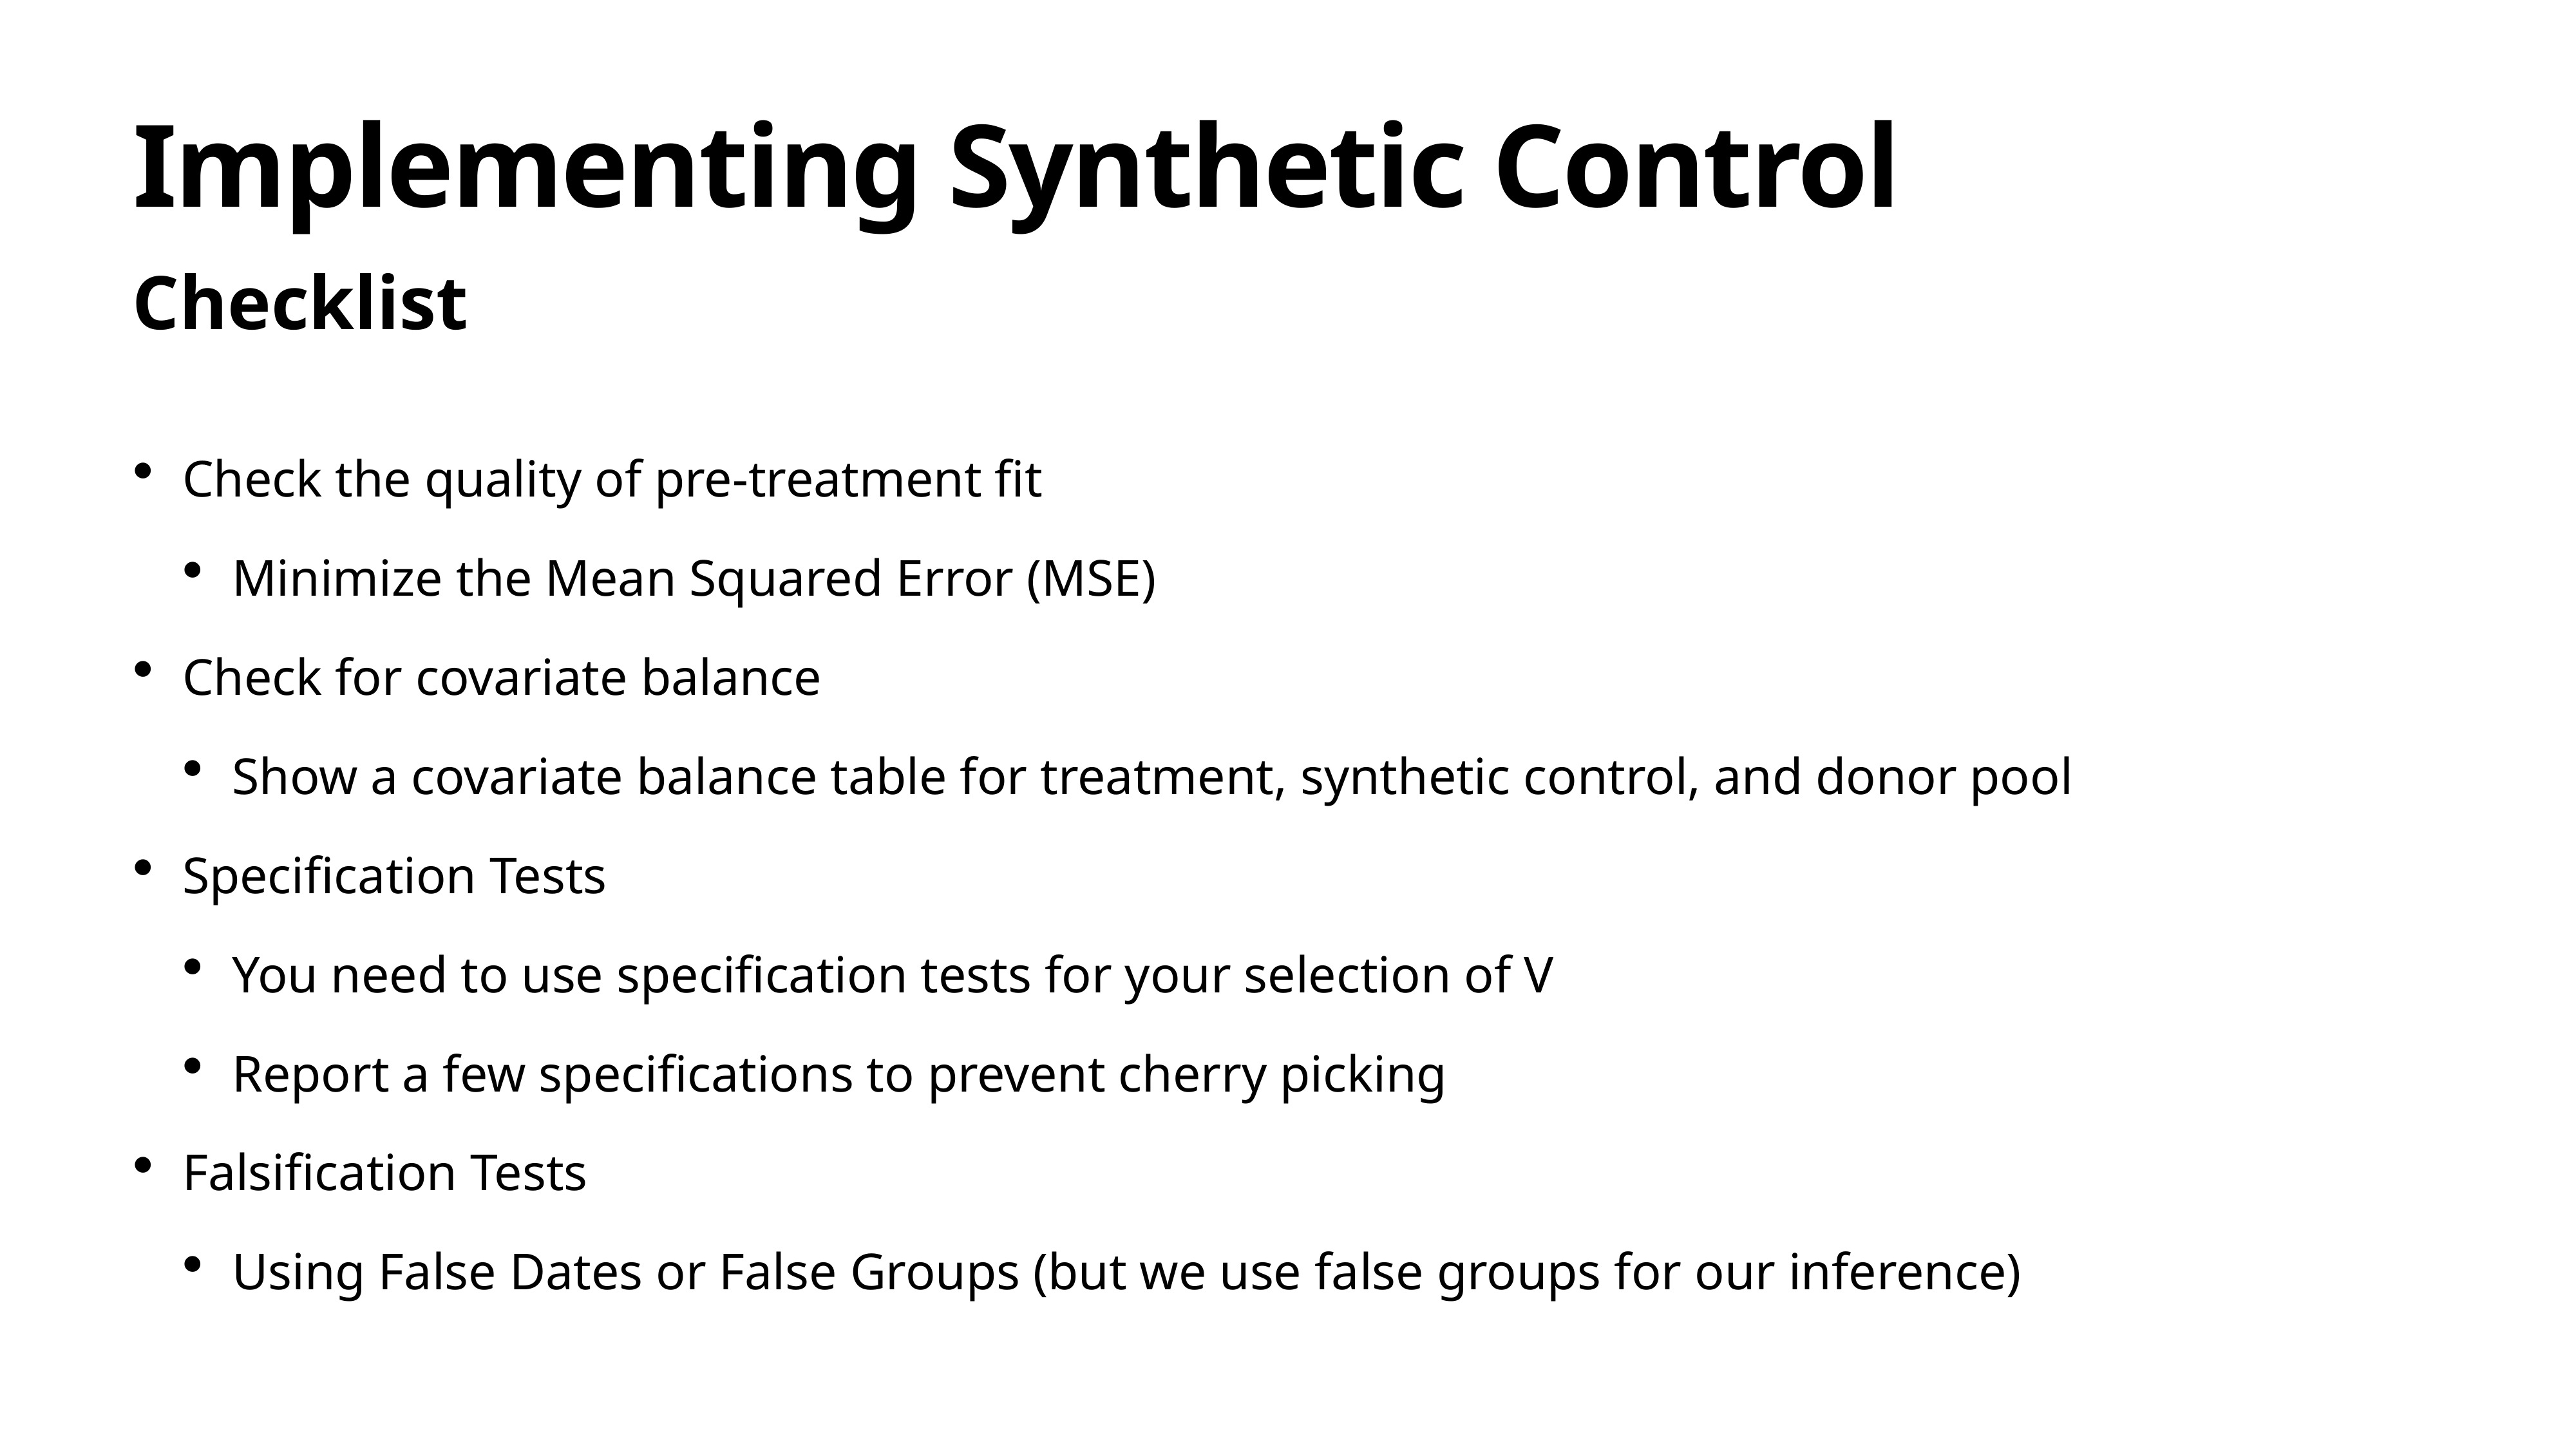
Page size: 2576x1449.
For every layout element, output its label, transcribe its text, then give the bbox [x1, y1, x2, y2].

list Checklist [127, 250, 2449, 350]
list Check the quality of pre-treatment fit Minimize the Mean Squared Error (MSE) Check for covariate balance Show a covariate balance table for treatment, synthetic control, and donor pool Specification Tests You need to use specification tests for your selection of V Report a few specifications to prevent cherry picking Falsification Tests Using False Dates or False Groups (but we use false groups for our inference) [127, 448, 2449, 1321]
title Implementing Synthetic Control [127, 113, 2449, 250]
